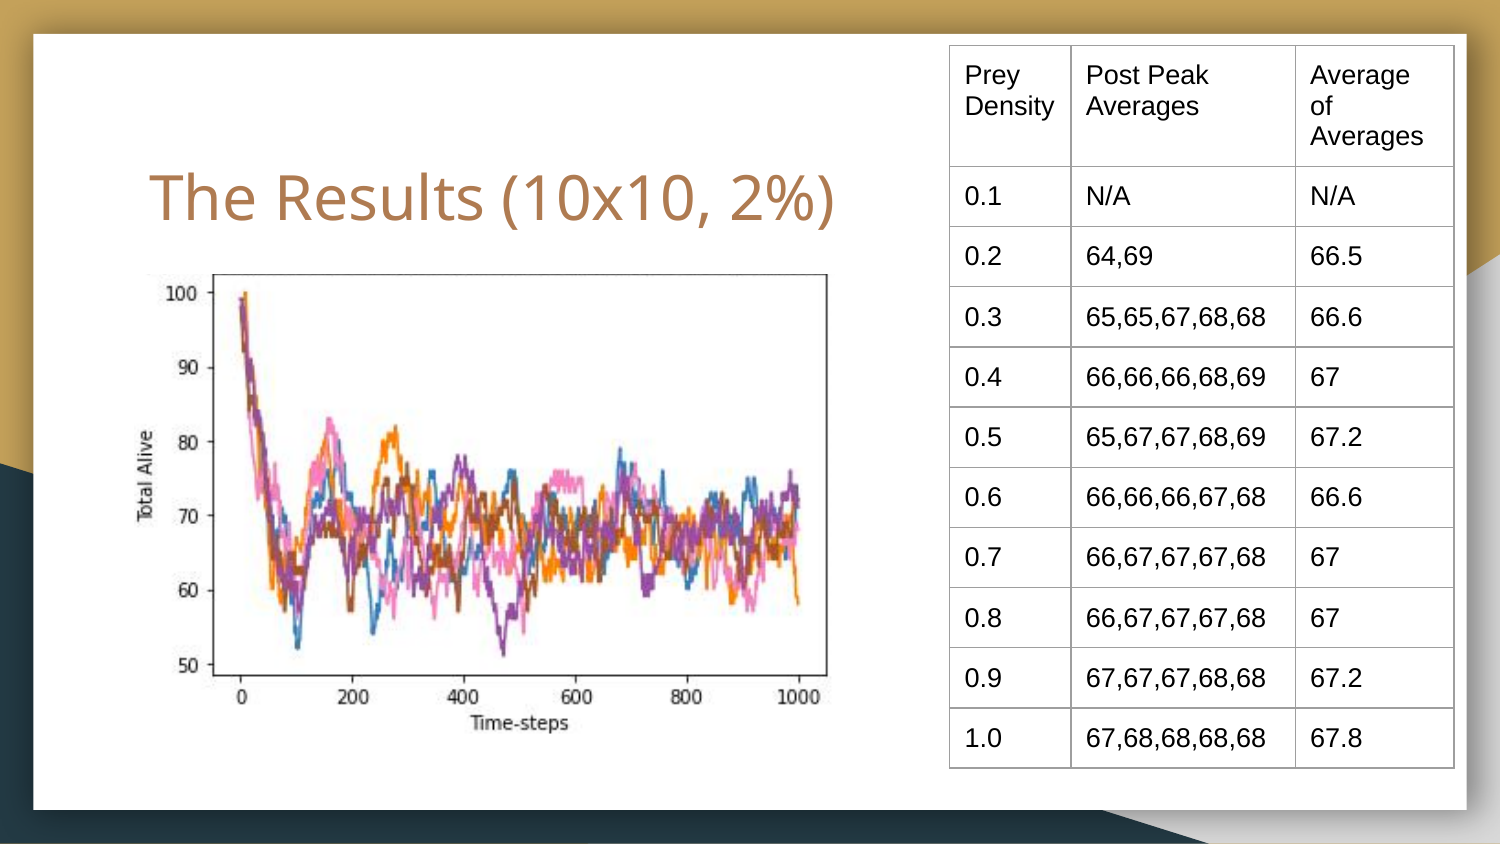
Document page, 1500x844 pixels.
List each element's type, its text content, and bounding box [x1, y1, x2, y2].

table_cell N/A [1072, 167, 1295, 226]
table_cell 0.5 [950, 408, 1070, 467]
table_cell 67 [1296, 528, 1453, 587]
table_cell 66,66,66,68,69 [1072, 348, 1295, 406]
table_cell 67,67,67,68,68 [1072, 648, 1295, 707]
table_cell 67,68,68,68,68 [1072, 709, 1295, 767]
table_cell 0.8 [950, 588, 1070, 647]
table_cell 65,67,67,68,69 [1072, 408, 1295, 467]
table_cell 0.2 [950, 227, 1070, 286]
table_header Prey Density [950, 46, 1070, 166]
picture [134, 274, 836, 745]
table_cell 0.7 [950, 528, 1070, 587]
table_cell 67 [1296, 348, 1453, 406]
table_header Post Peak Averages [1072, 46, 1295, 166]
table_cell 65,65,67,68,68 [1072, 287, 1295, 346]
table_cell 66.6 [1296, 468, 1453, 527]
table_cell 0.4 [950, 348, 1070, 406]
table_cell 67.2 [1296, 648, 1453, 707]
table_cell 66,67,67,67,68 [1072, 528, 1295, 587]
table_cell 66,67,67,67,68 [1072, 588, 1295, 647]
table_cell 0.1 [950, 167, 1070, 226]
table_cell 66.5 [1296, 227, 1453, 286]
table_cell 0.3 [950, 287, 1070, 346]
table_cell 66,66,66,67,68 [1072, 468, 1295, 527]
table_cell 1.0 [950, 709, 1070, 767]
table_cell 66.6 [1296, 287, 1453, 346]
table_header Average of Averages [1296, 46, 1453, 166]
table_cell 67.2 [1296, 408, 1453, 467]
table_cell 0.6 [950, 468, 1070, 527]
table_cell 67.8 [1296, 709, 1453, 767]
table_cell N/A [1296, 167, 1453, 226]
table_cell 67 [1296, 588, 1453, 647]
table_cell 64,69 [1072, 227, 1295, 286]
title The Results (10x10, 2%) [134, 138, 949, 296]
table_cell 0.9 [950, 648, 1070, 707]
